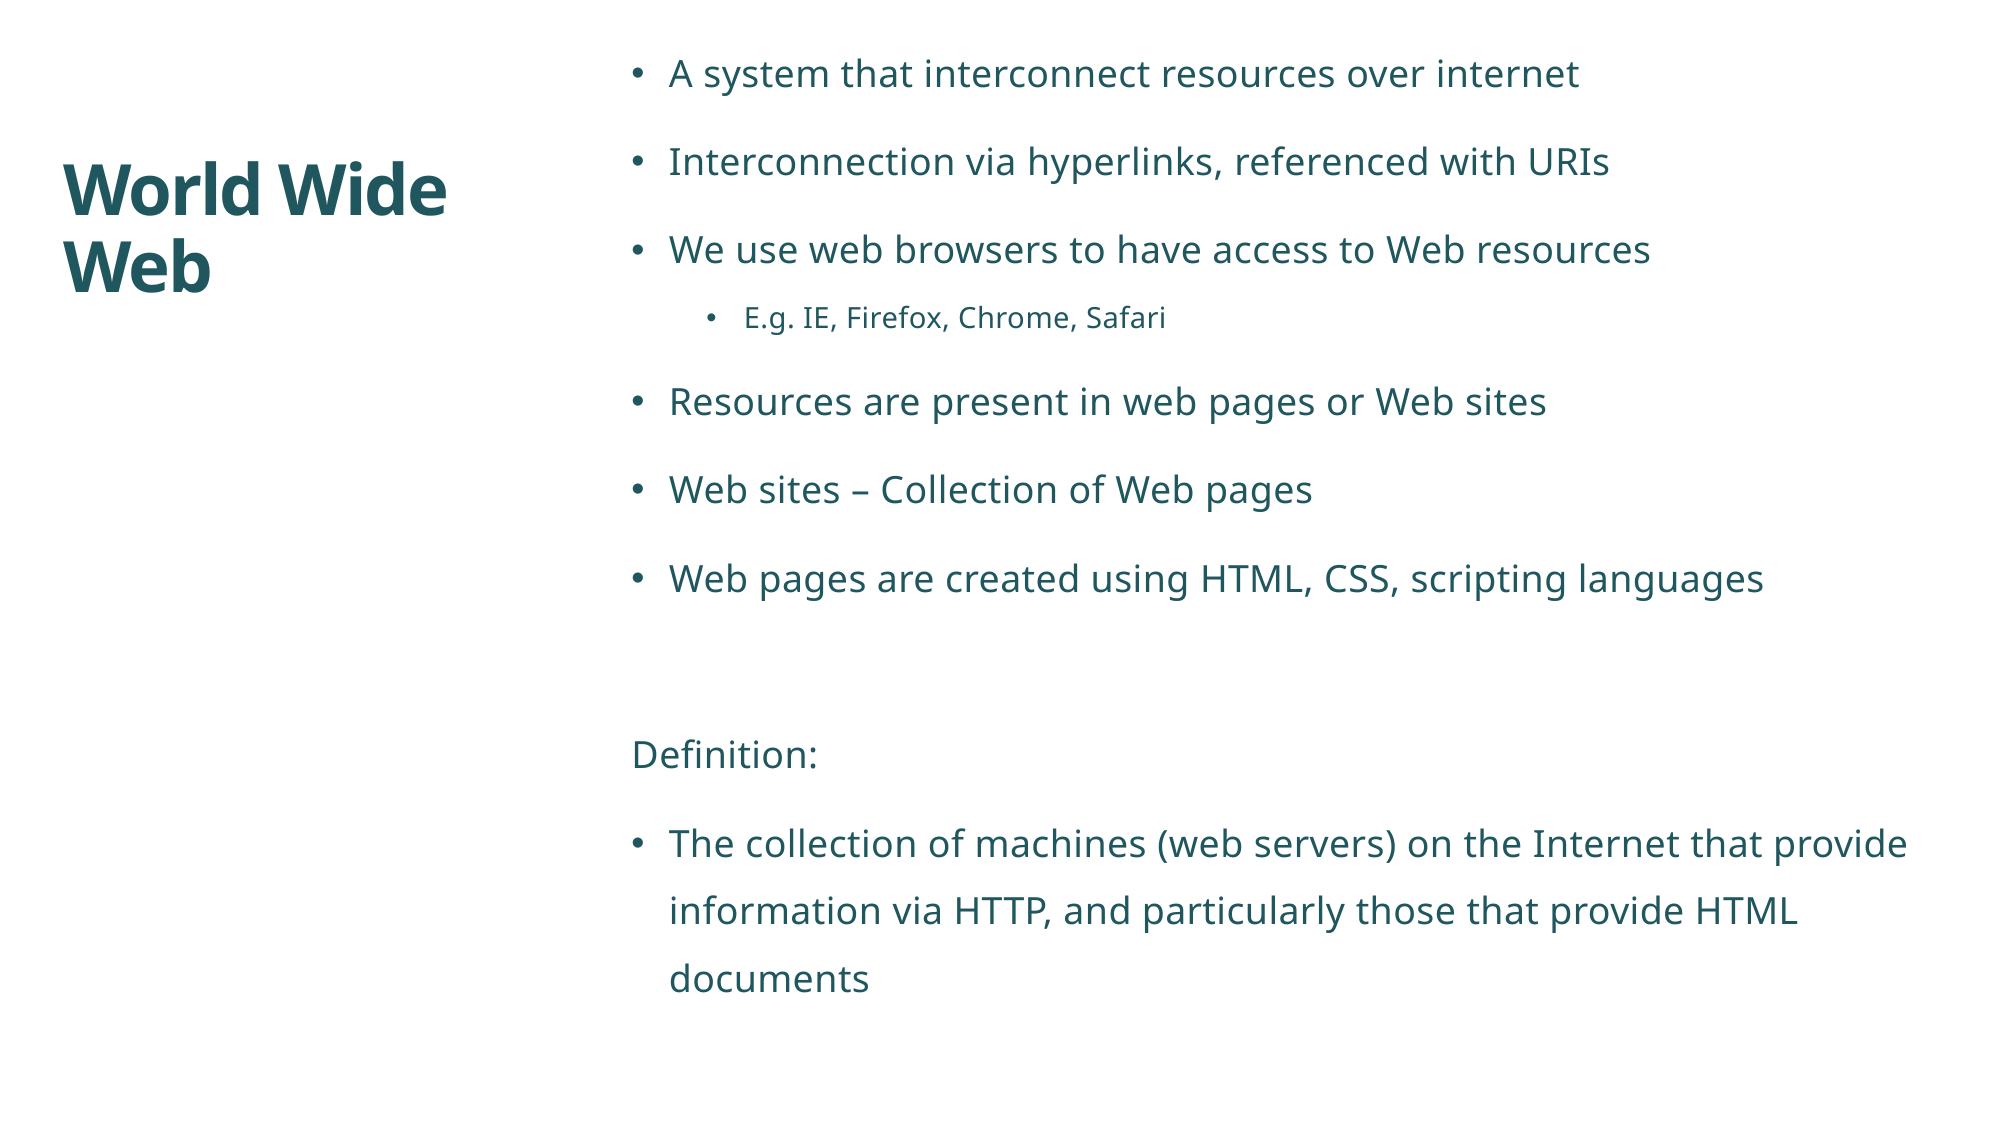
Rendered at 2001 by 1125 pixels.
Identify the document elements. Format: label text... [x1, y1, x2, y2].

list A system that interconnect resources over internet Interconnection via hyperlinks, referenced with URIs We use web browsers to have access to Web resources E.g. IE, Firefox, Chrome, Safari Resources are present in web pages or Web sites Web sites – Collection of Web pages Web pages are created using HTML, CSS, scripting languages Definition: The collection of machines (web servers) on the Internet that provide information via HTTP, and particularly those that provide HTML documents [616, 19, 1952, 1053]
title World Wide Web [48, 52, 551, 315]
